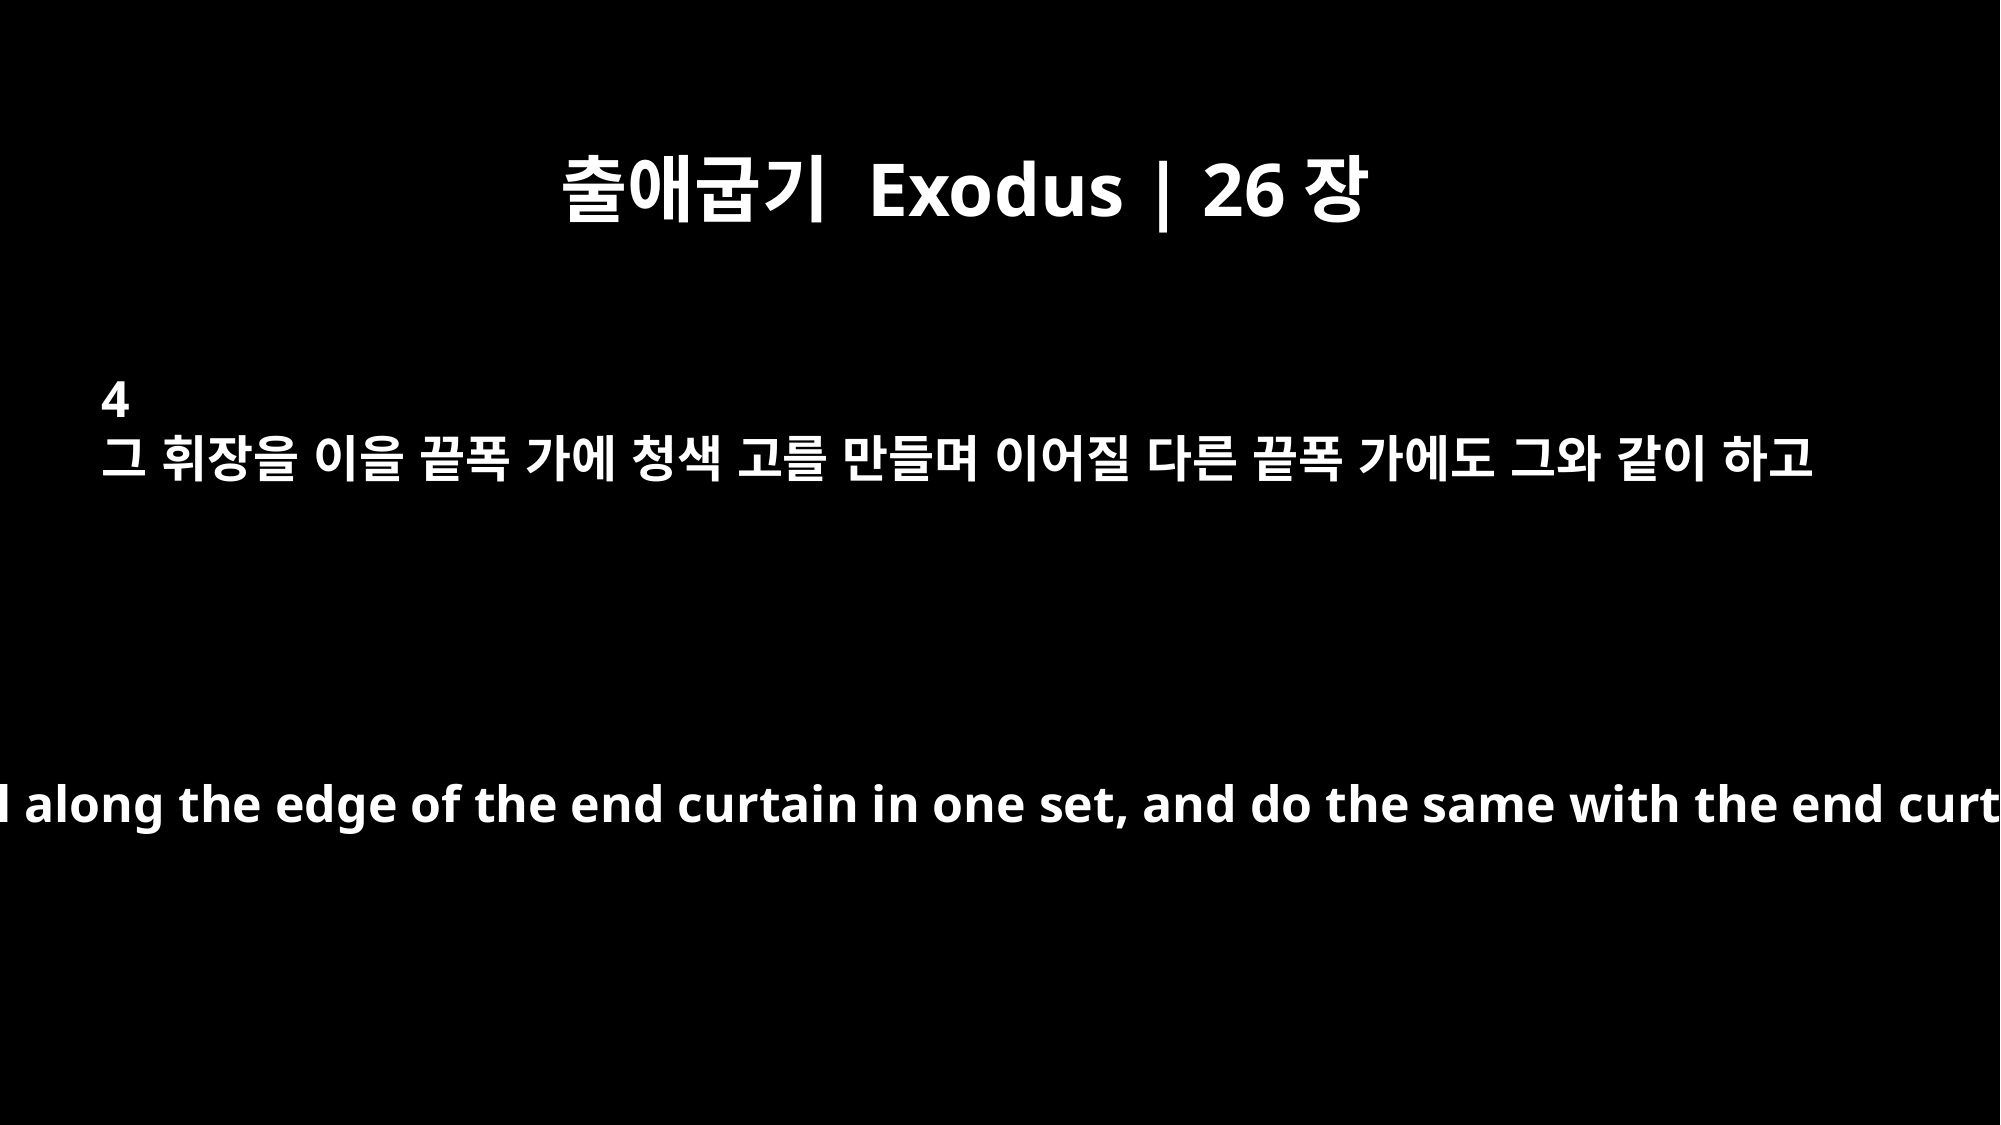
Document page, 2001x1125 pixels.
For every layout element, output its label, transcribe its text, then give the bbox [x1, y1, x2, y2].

text_box 4 그 휘장을 이을 끝폭 가에 청색 고를 만들며 이어질 다른 끝폭 가에도 그와 같이 하고 [86, 359, 1831, 495]
text_box 출애굽기 Exodus | 26장 [545, 136, 1387, 239]
text_box Make loops of blue material along the edge of the end curtain in one set, and do the same with the end curtain in the other set. [0, 764, 2000, 840]
